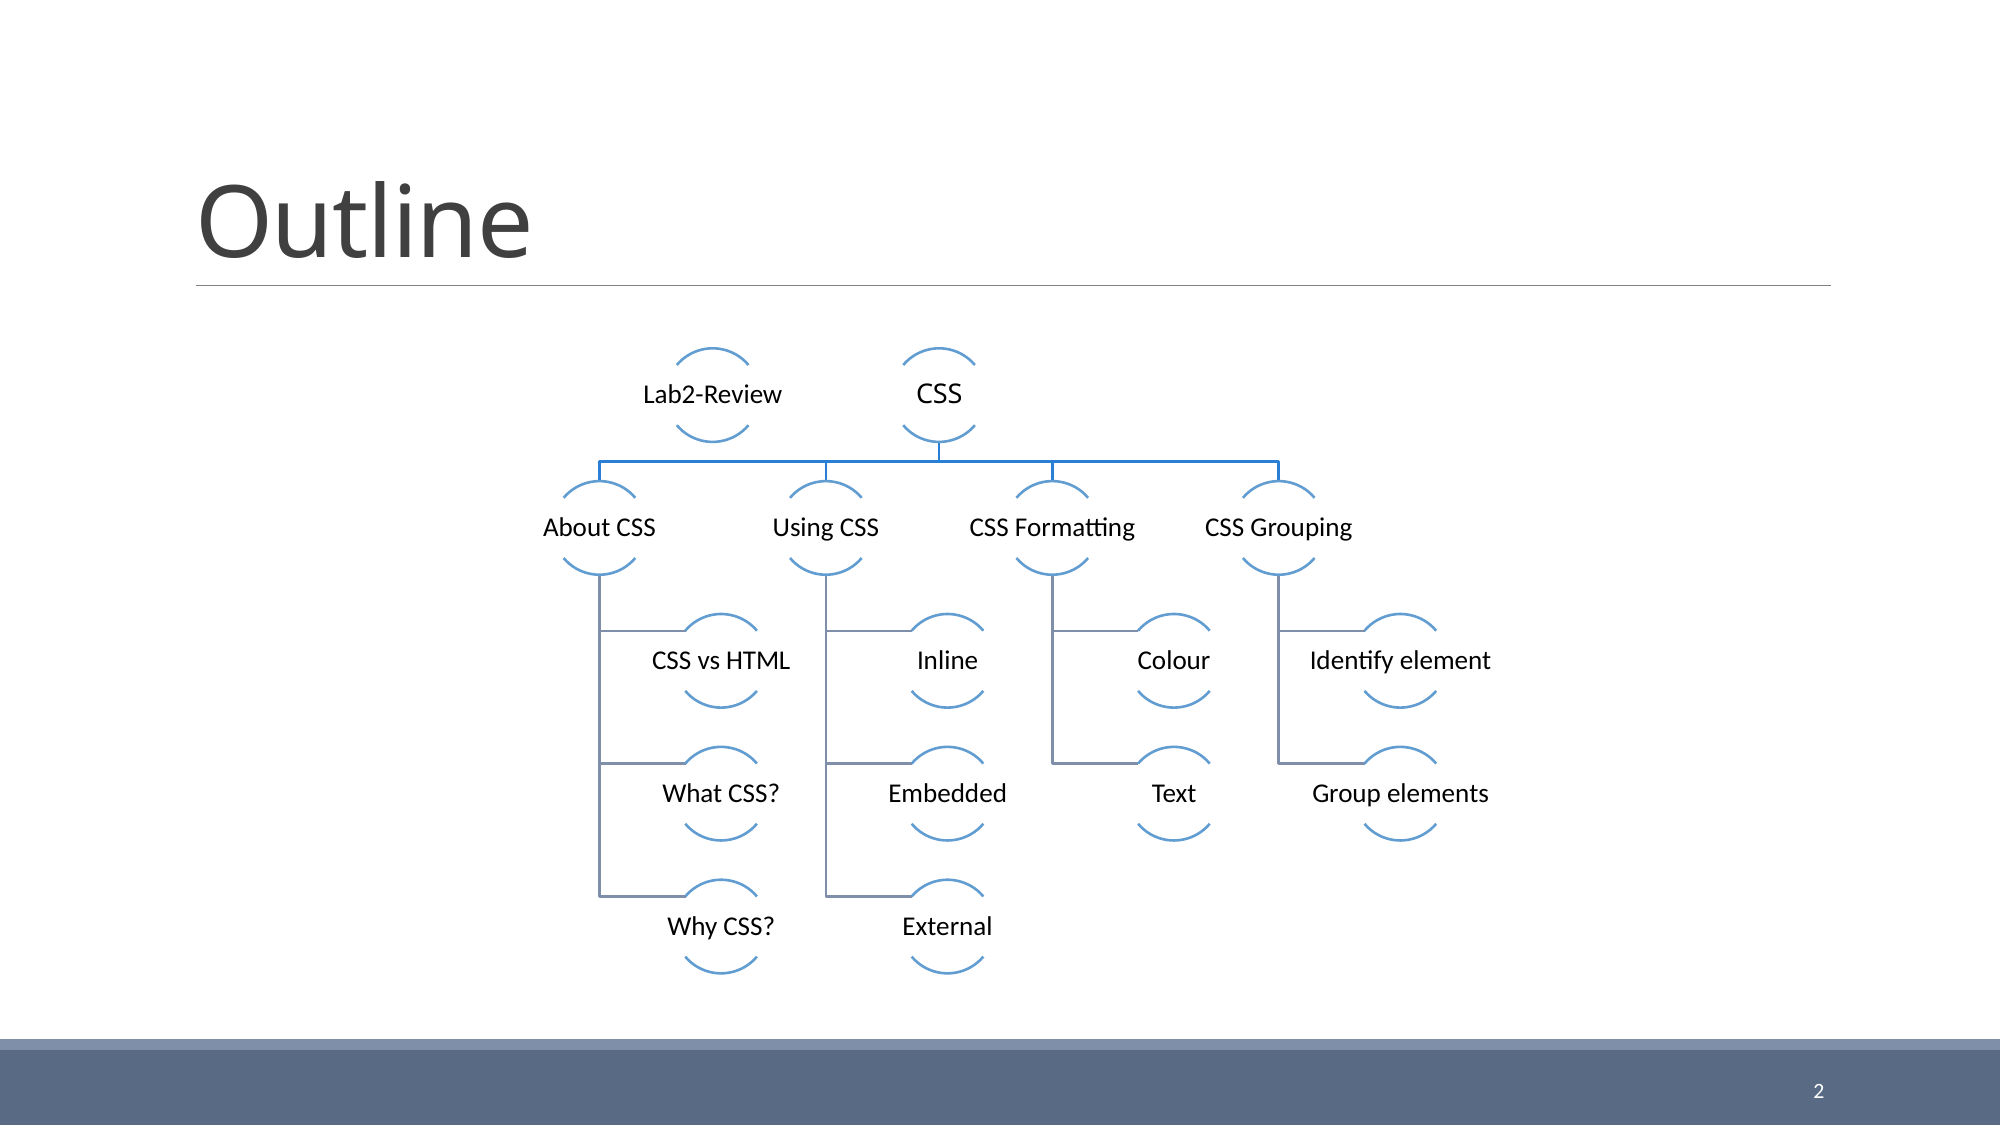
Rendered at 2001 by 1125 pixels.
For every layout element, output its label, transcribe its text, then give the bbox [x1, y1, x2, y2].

title Outline [180, 47, 1830, 285]
slide_number 2 [1624, 1059, 1840, 1120]
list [504, 302, 1495, 1020]
